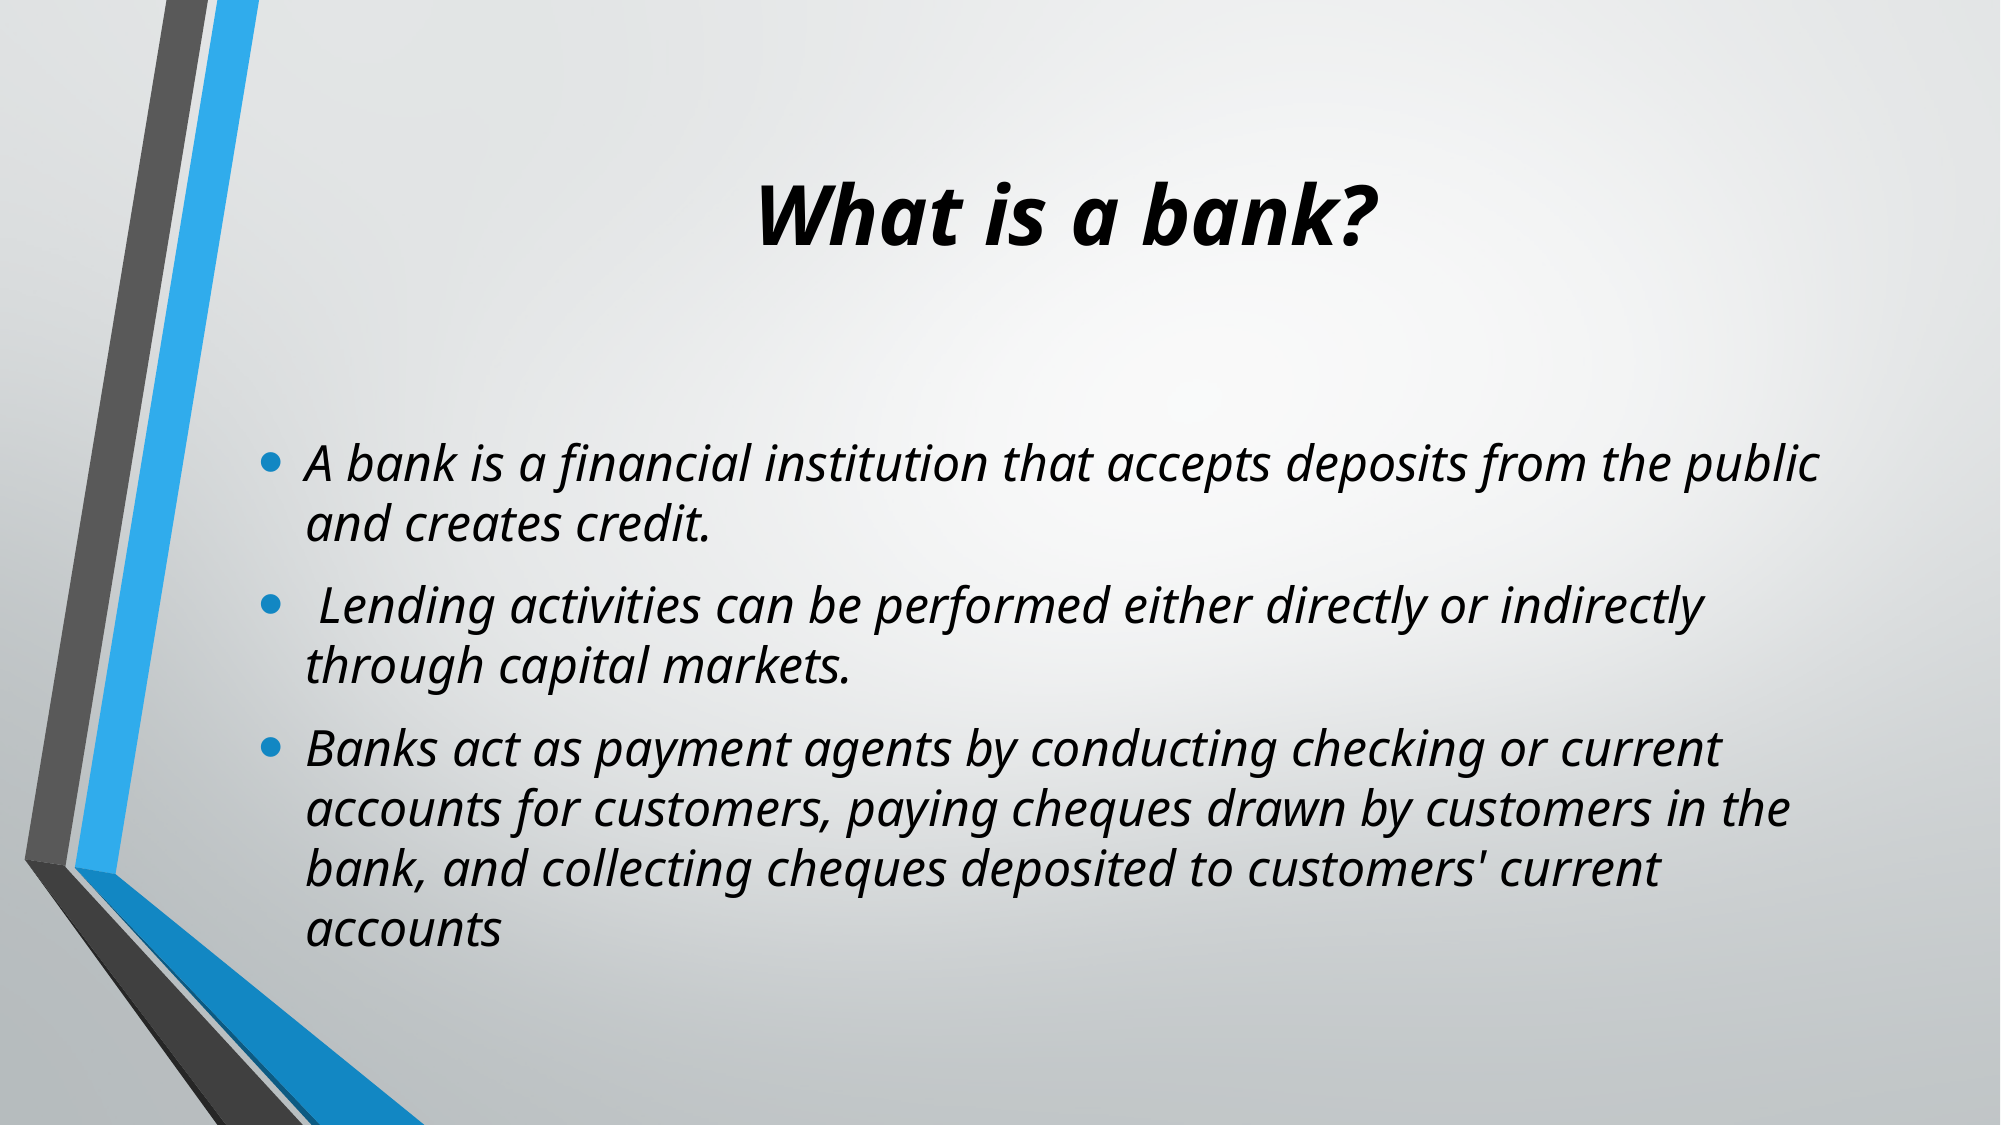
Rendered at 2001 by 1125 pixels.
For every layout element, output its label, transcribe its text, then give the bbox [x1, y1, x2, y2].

list A bank is a financial institution that accepts deposits from the public and creates credit. Lending activities can be performed either directly or indirectly through capital markets. Banks act as payment agents by conducting checking or current accounts for customers, paying cheques drawn by customers in the bank, and collecting cheques deposited to customers' current accounts [243, 437, 1887, 950]
title What is a bank? [243, 68, 1887, 356]
